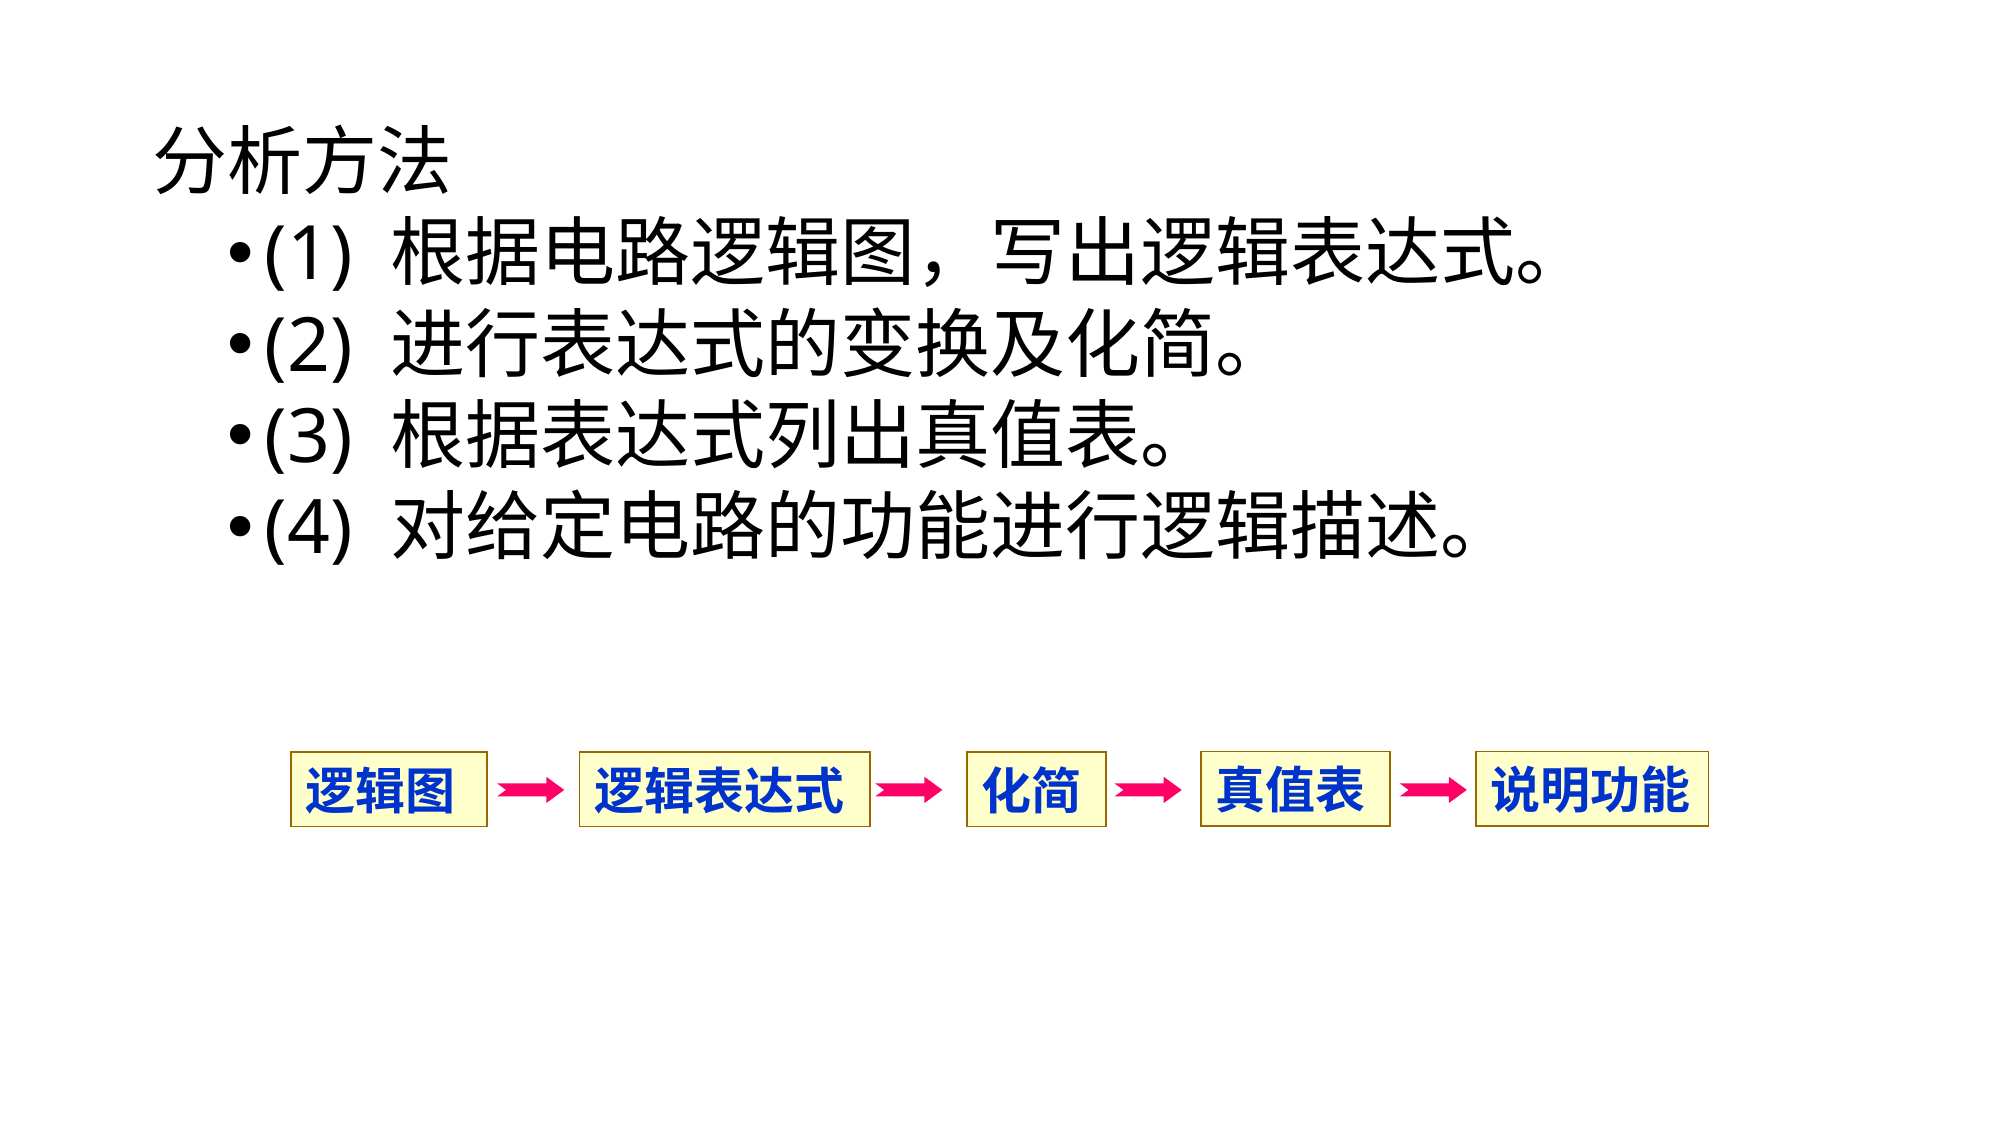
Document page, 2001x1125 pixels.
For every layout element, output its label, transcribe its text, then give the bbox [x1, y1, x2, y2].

text_box [1116, 778, 1181, 802]
text_box 说明功能 [1475, 751, 1709, 827]
text_box 逻辑表达式 [579, 751, 871, 827]
text_box [877, 778, 942, 802]
text_box 化简 [967, 751, 1107, 827]
text_box 真值表 [1201, 751, 1390, 827]
text_box [1402, 778, 1466, 802]
text_box [499, 778, 563, 802]
text_box 逻辑图 [291, 751, 488, 827]
list 分析方法 (1) 根据电路逻辑图，写出逻辑表达式。 (2) 进行表达式的变换及化简。 (3) 根据表达式列出真值表。 (4) 对给定电路的功能进行逻辑描述。 [137, 116, 1863, 1014]
